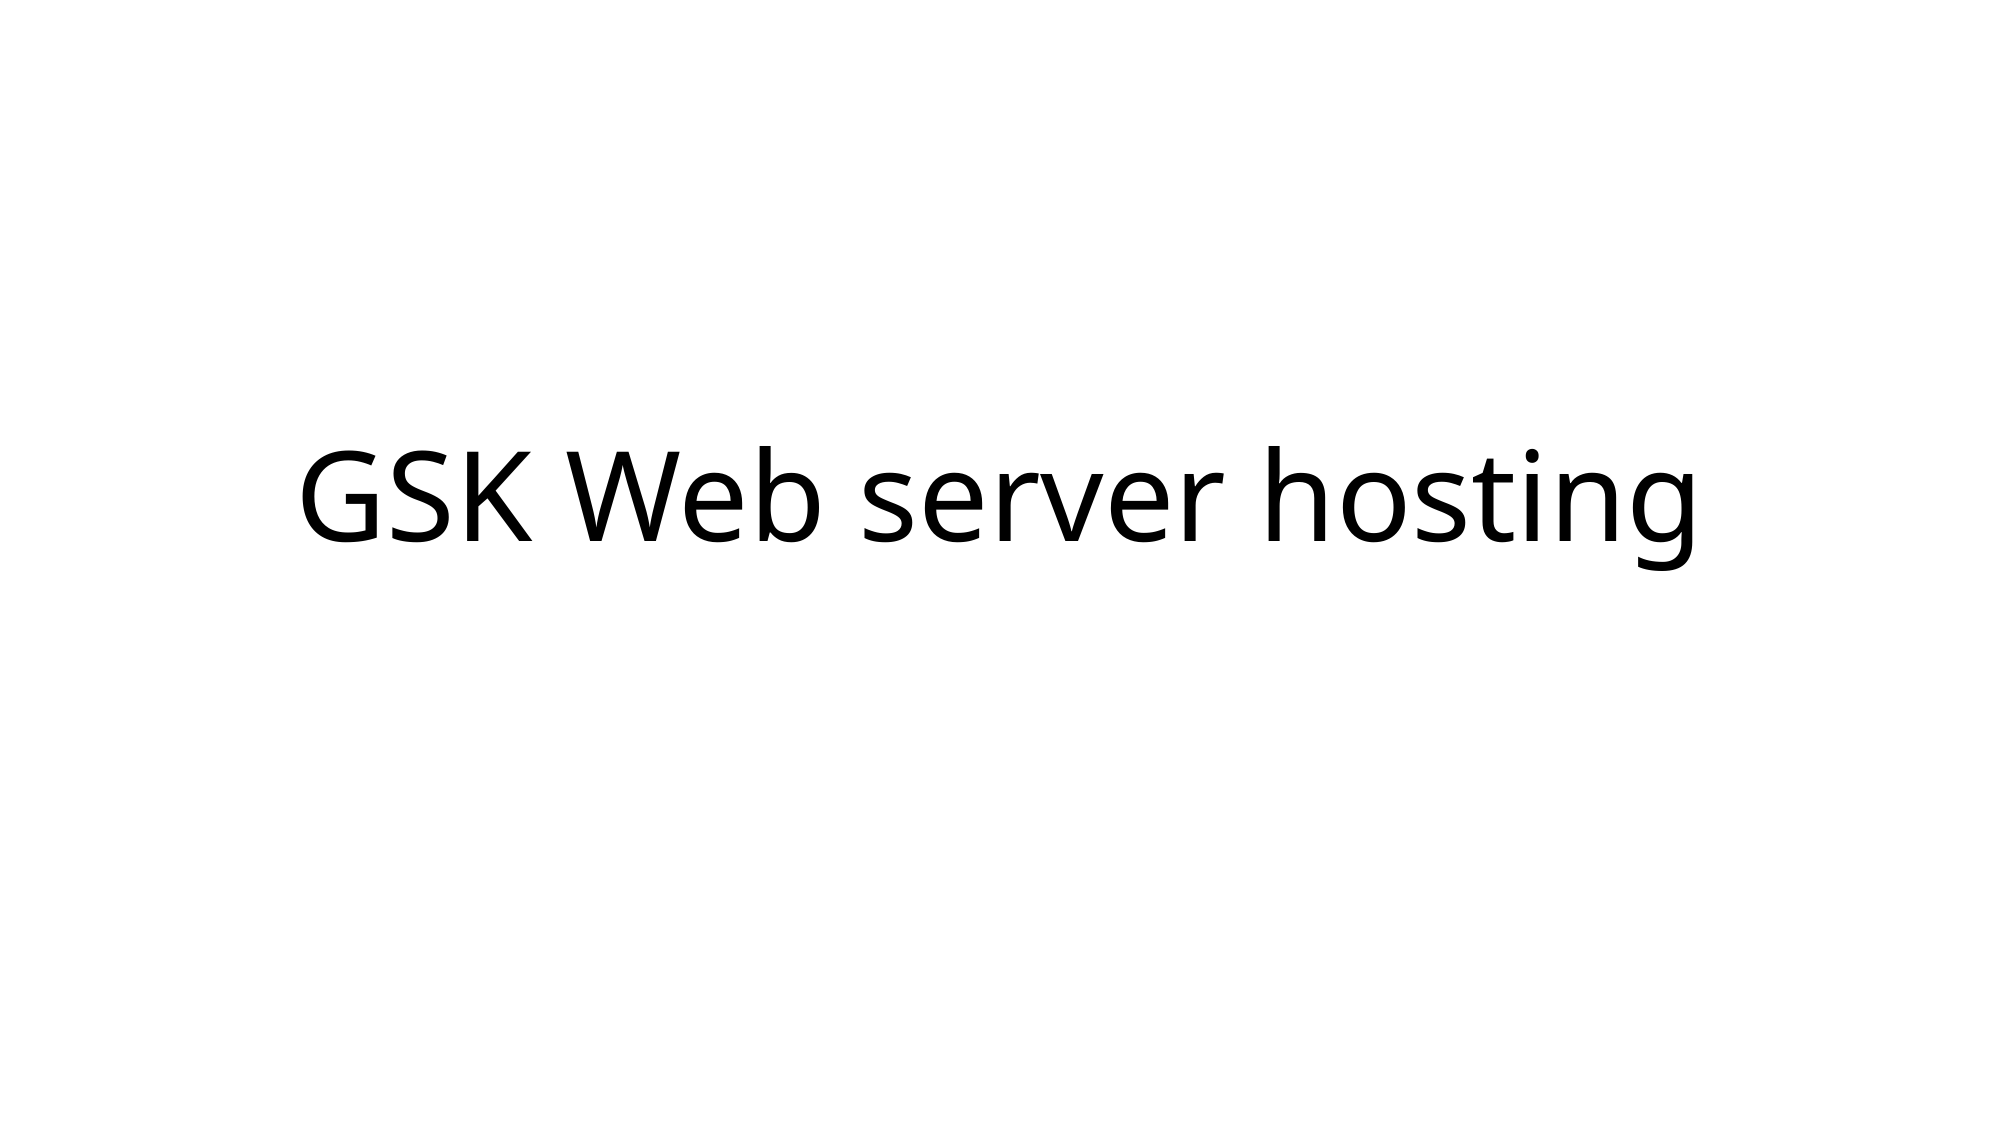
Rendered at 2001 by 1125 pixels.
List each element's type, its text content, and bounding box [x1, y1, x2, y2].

title GSK Web server hosting [249, 184, 1750, 576]
